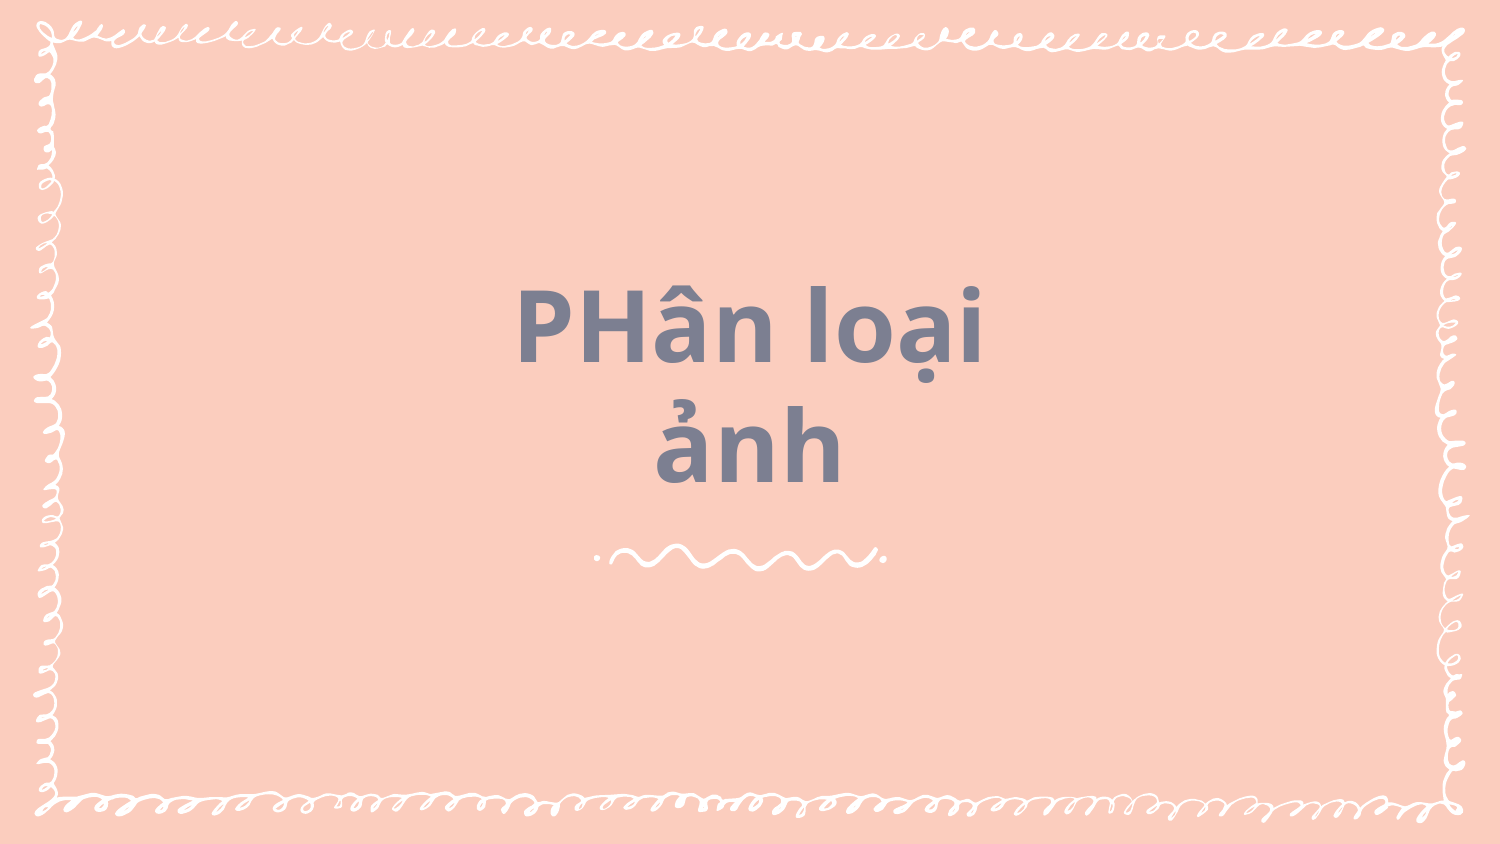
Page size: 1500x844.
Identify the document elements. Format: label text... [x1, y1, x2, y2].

title PHân loại ảnh [432, 326, 1067, 517]
